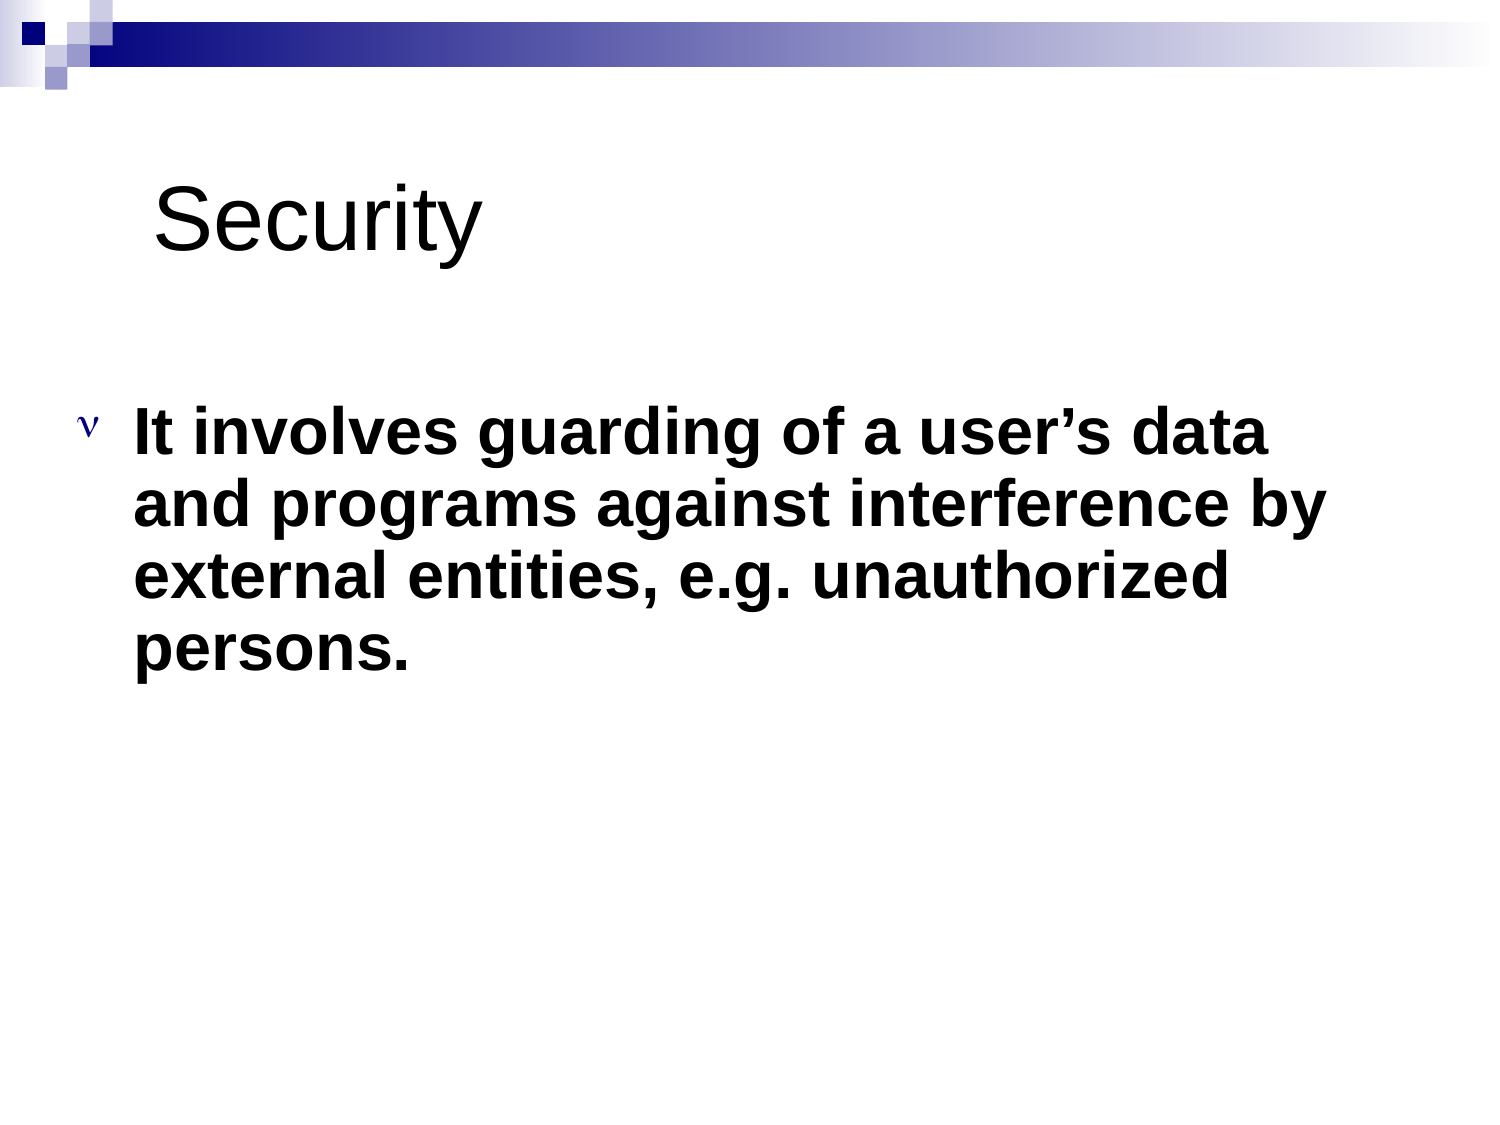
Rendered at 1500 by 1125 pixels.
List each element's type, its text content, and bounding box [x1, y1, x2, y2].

text_box  [75, 402, 125, 457]
text_box [22, 22, 113, 88]
text_box [89, 0, 113, 21]
text_box Security [150, 172, 500, 269]
text_box It involves guarding of a user’s data and programs against interference by external entities, e.g. unauthorized persons. [131, 397, 1339, 685]
